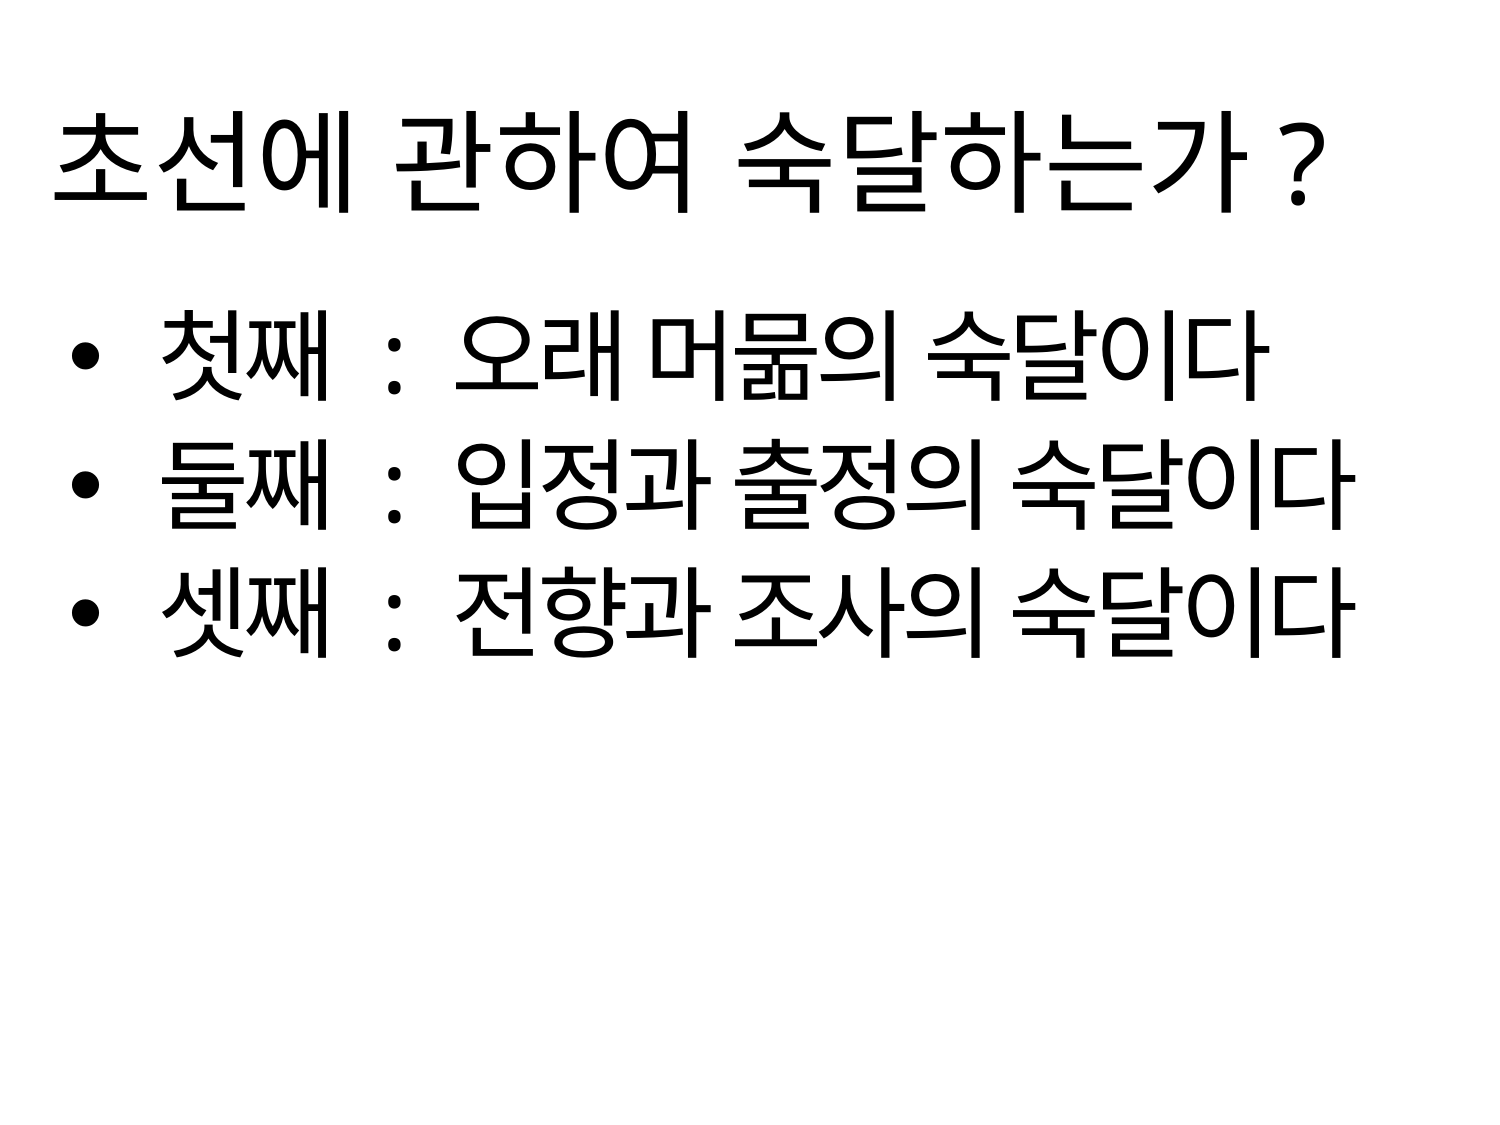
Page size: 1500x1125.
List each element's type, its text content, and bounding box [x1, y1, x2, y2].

title 초선에 관하여 숙달하는가? [34, 59, 1397, 278]
list 첫째 : 오래 머묾의 숙달이다 둘째 : 입정과 출정의 숙달이다 셋째 : 전향과 조사의 숙달이다 [53, 299, 1458, 708]
